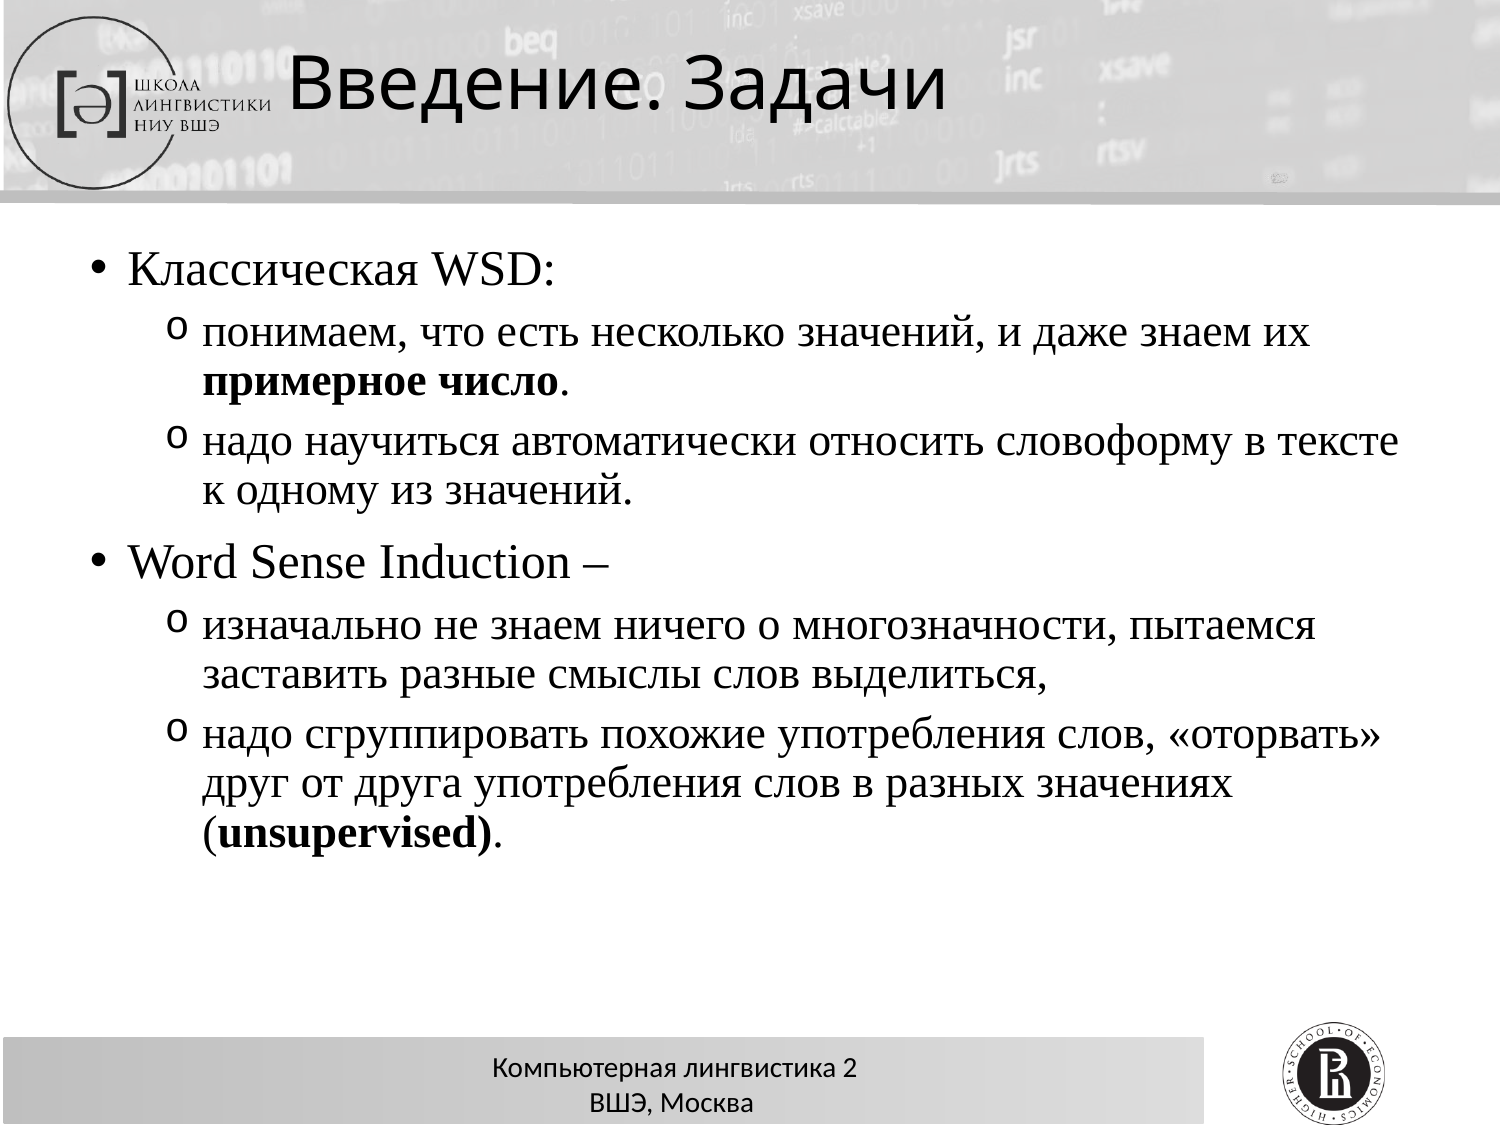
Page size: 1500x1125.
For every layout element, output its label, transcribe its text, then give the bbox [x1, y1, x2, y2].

picture [1282, 1022, 1385, 1125]
picture [3, 12, 271, 193]
list Классическая WSD: понимаем, что есть несколько значений, и даже знаем их примерное число. надо научиться автоматически относить словоформу в тексте к одному из значений. Word Sense Induction – изначально не знаем ничего о многозначности, пытаемся заставить разные смыслы слов выделиться, надо сгруппировать похожие употребления слов, «оторвать» друг от друга употребления слов в разных значениях (unsupervised). [75, 234, 1425, 978]
title Введение. Задачи [271, 32, 1434, 139]
